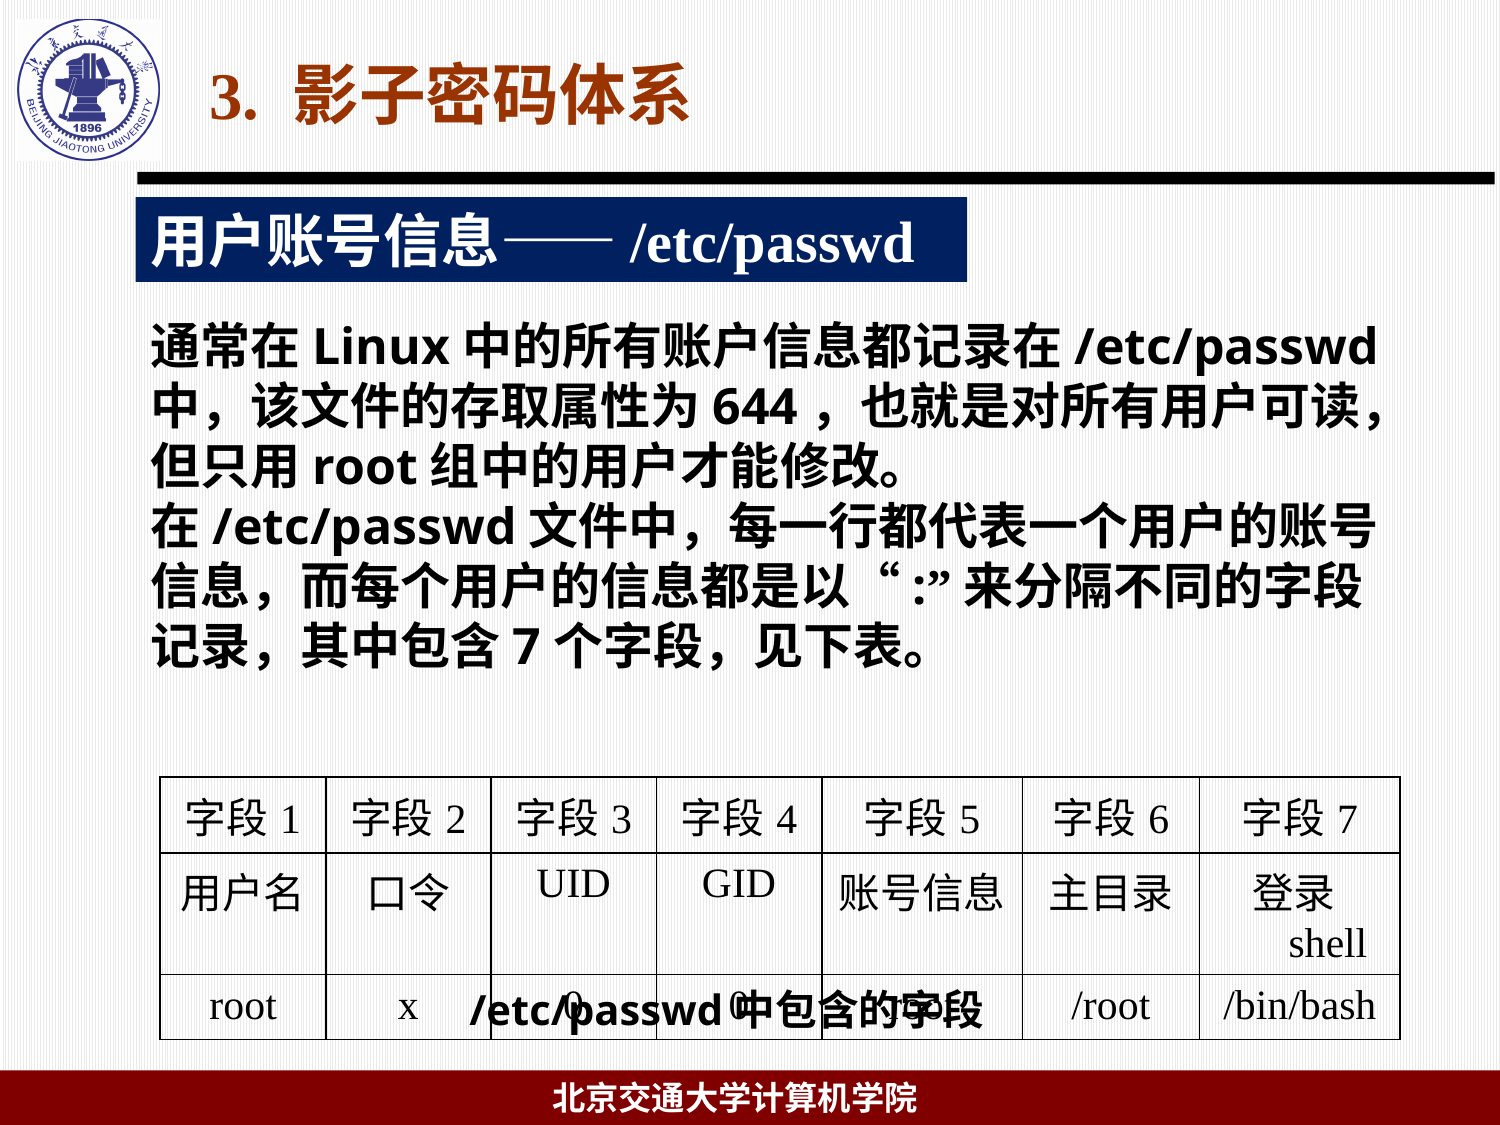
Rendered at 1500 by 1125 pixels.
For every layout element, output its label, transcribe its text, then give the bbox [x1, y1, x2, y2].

table_cell 登录shell [1200, 854, 1399, 974]
picture [17, 19, 160, 161]
table_cell 用户名 [161, 854, 325, 974]
table_cell x [327, 975, 490, 1039]
table_header 字段3 [492, 778, 656, 852]
table_cell /bin/bash [1200, 975, 1399, 1039]
table_header 字段5 [823, 778, 1022, 852]
table_header 字段6 [1023, 778, 1199, 852]
table_cell root [823, 975, 1022, 1039]
title 3. 影子密码体系 [194, 45, 1425, 233]
table_cell 口令 [327, 854, 490, 974]
list 通常在Linux中的所有账户信息都记录在/etc/passwd中，该文件的存取属性为644，也就是对所有用户可读，但只用root组中的用户才能修改。 在/etc/passwd文件中，每一行都代表一个用户的账号信息，而每个用户的信息都是以“:”来分隔不同的字段记录，其中包含7个字段，见下表。 [135, 306, 1425, 681]
table_header 字段7 [1200, 778, 1399, 852]
table_cell 账号信息 [823, 854, 1022, 974]
table_cell root [161, 975, 325, 1039]
table_cell UID [492, 854, 656, 974]
text_box /etc/passwd中包含的字段 [454, 976, 1013, 1041]
table_header 字段4 [657, 778, 821, 852]
table_cell 主目录 [1023, 854, 1199, 974]
table_header 字段2 [327, 778, 490, 852]
table_cell GID [657, 854, 821, 974]
text_box 用户账号信息——/etc/passwd [135, 197, 968, 282]
table_header 字段1 [161, 778, 325, 852]
table_cell /root [1023, 975, 1199, 1039]
